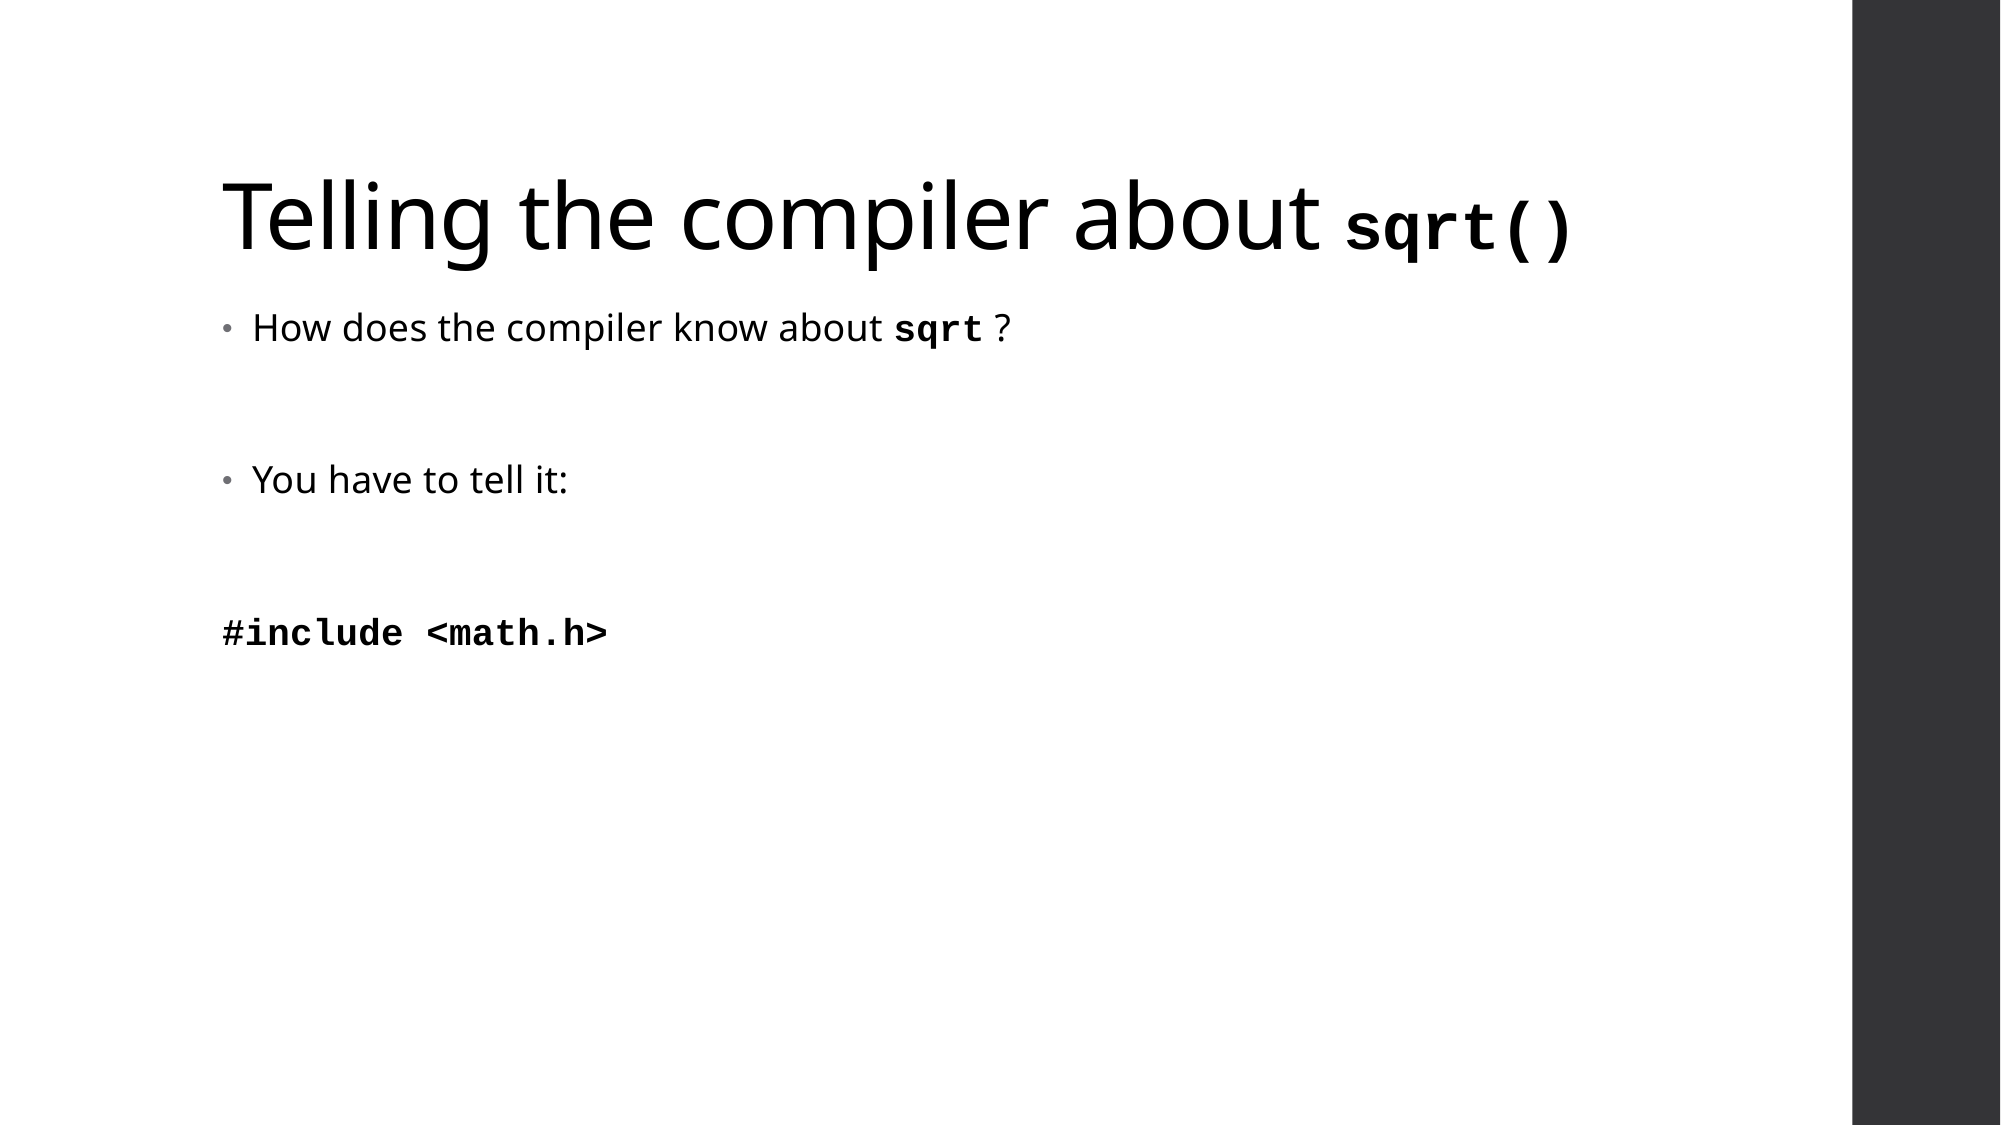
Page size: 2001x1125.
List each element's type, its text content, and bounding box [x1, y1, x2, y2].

list How does the compiler know about sqrt ? You have to tell it: #include <math.h> [206, 299, 1617, 1014]
title Telling the compiler about sqrt() [206, 60, 1797, 278]
